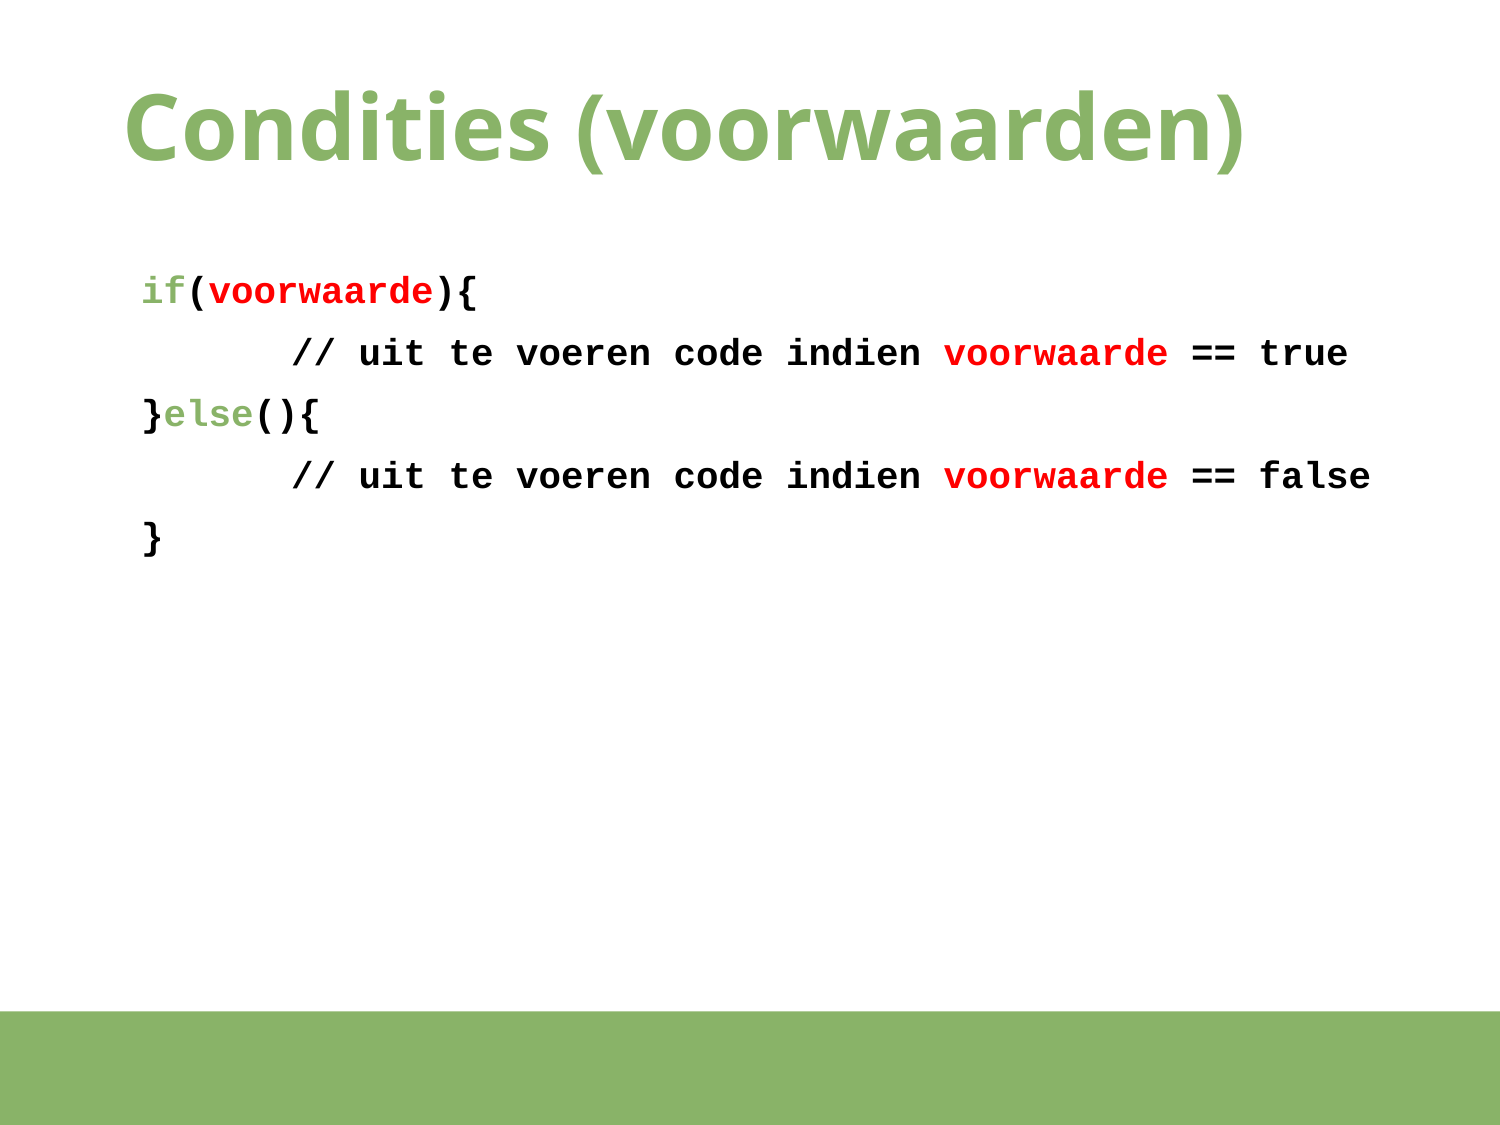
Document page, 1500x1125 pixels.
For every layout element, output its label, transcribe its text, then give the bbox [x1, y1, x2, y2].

title Condities (voorwaarden) [107, 30, 1425, 218]
list if(voorwaarde){ // uit te voeren code indien voorwaarde == true }else(){ // uit te voeren code indien voorwaarde == false } [107, 249, 1425, 993]
